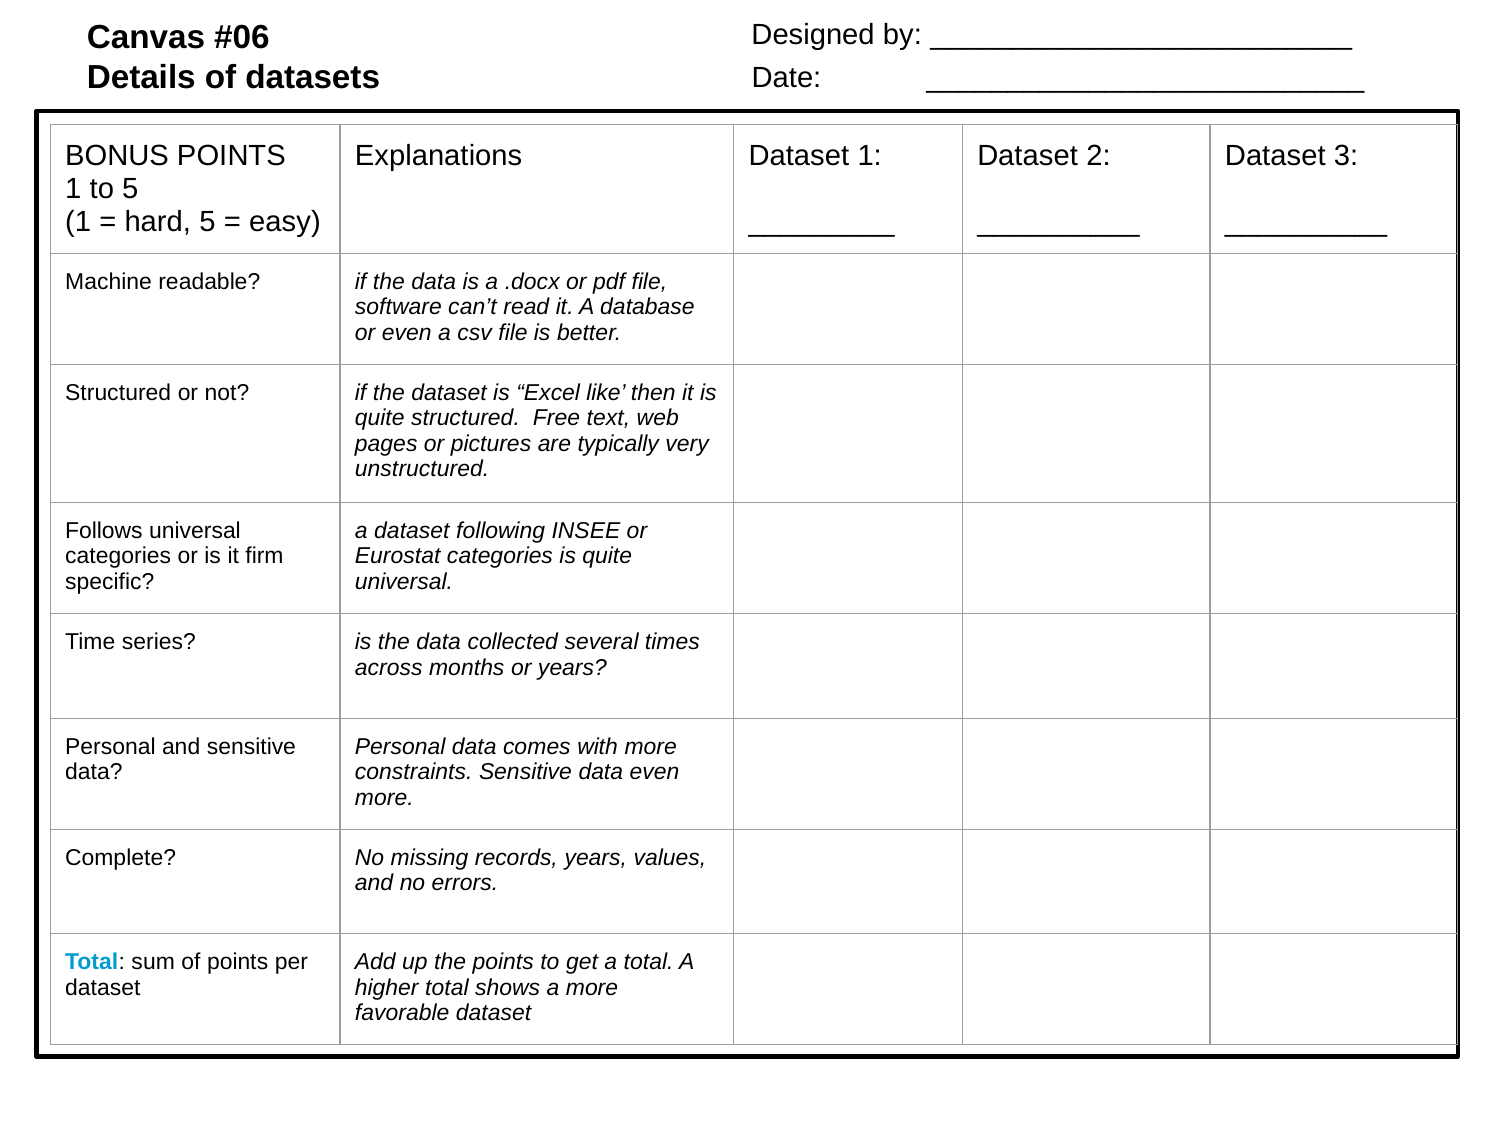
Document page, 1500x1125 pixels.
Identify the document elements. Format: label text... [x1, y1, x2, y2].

text_box Designed by: __________________________ [736, 0, 1391, 43]
table_cell [963, 503, 1209, 613]
table_cell is the data collected several times across months or years? [341, 614, 733, 718]
text_box Date: ___________________________ [736, 43, 1404, 111]
table_cell [963, 719, 1209, 829]
table_header Dataset 2: __________ [963, 125, 1209, 253]
table_cell [963, 365, 1209, 502]
table_cell [734, 614, 962, 718]
table_cell Personal data comes with more constraints. Sensitive data even more. [341, 719, 733, 829]
table_cell [1211, 719, 1457, 829]
table_cell Personal and sensitive data? [51, 719, 339, 829]
table_cell Time series? [51, 614, 339, 718]
table_cell [963, 254, 1209, 364]
table_cell Machine readable? [51, 254, 339, 364]
table_cell Follows universal categories or is it firm specific? [51, 503, 339, 613]
table_cell [963, 934, 1209, 1044]
table_cell Add up the points to get a total. A higher total shows a more favorable dataset [341, 934, 733, 1044]
table_cell if the data is a .docx or pdf file, software can’t read it. A database or even a csv file is better. [341, 254, 733, 364]
table_header Explanations [341, 125, 733, 253]
table_cell [734, 719, 962, 829]
table_cell Structured or not? [51, 365, 339, 502]
table_cell [734, 830, 962, 933]
table_cell a dataset following INSEE or Eurostat categories is quite universal. [341, 503, 733, 613]
table_cell No missing records, years, values, and no errors. [341, 830, 733, 933]
table_cell [734, 934, 962, 1044]
table_cell Complete? [51, 830, 339, 933]
table_cell Total: sum of points per dataset [51, 934, 339, 1044]
table_cell [1211, 365, 1457, 502]
table_cell if the dataset is “Excel like’ then it is quite structured. Free text, web pages or pictures are typically very unstructured. [341, 365, 733, 502]
table_header Dataset 1: _________ [734, 125, 962, 253]
table_cell [1211, 830, 1457, 933]
table_cell [1211, 614, 1457, 718]
table_cell [734, 254, 962, 364]
table_header Dataset 3: __________ [1211, 125, 1457, 253]
table_cell [734, 503, 962, 613]
table_cell [734, 365, 962, 502]
table_cell [963, 830, 1209, 933]
table_header BONUS POINTS 1 to 5 (1 = hard, 5 = easy) [51, 125, 339, 253]
text_box Canvas #06 Details of datasets [71, 0, 709, 98]
table_cell [1211, 503, 1457, 613]
table_cell [1211, 254, 1457, 364]
table_cell [963, 614, 1209, 718]
text_box [36, 110, 1458, 1057]
table_cell [1211, 934, 1457, 1044]
